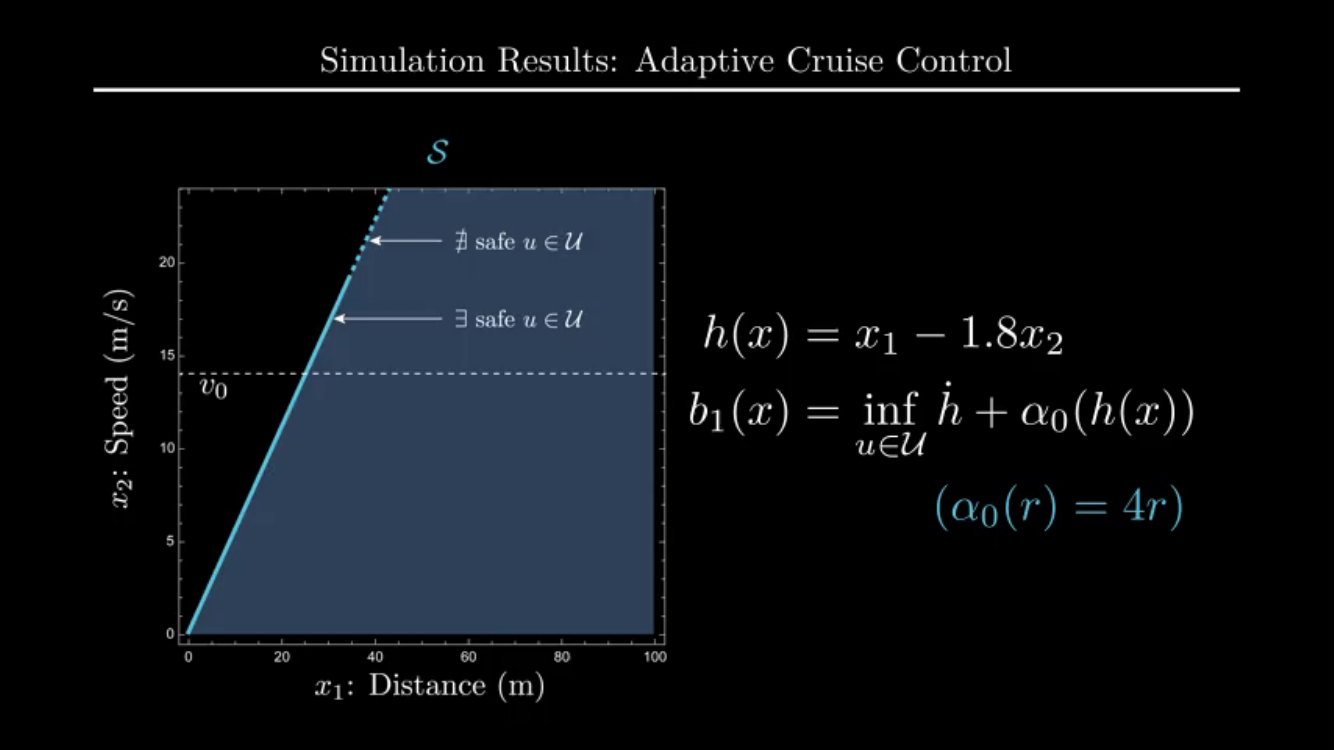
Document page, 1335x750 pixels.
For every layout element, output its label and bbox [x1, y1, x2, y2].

text_box [0, 0, 1335, 750]
